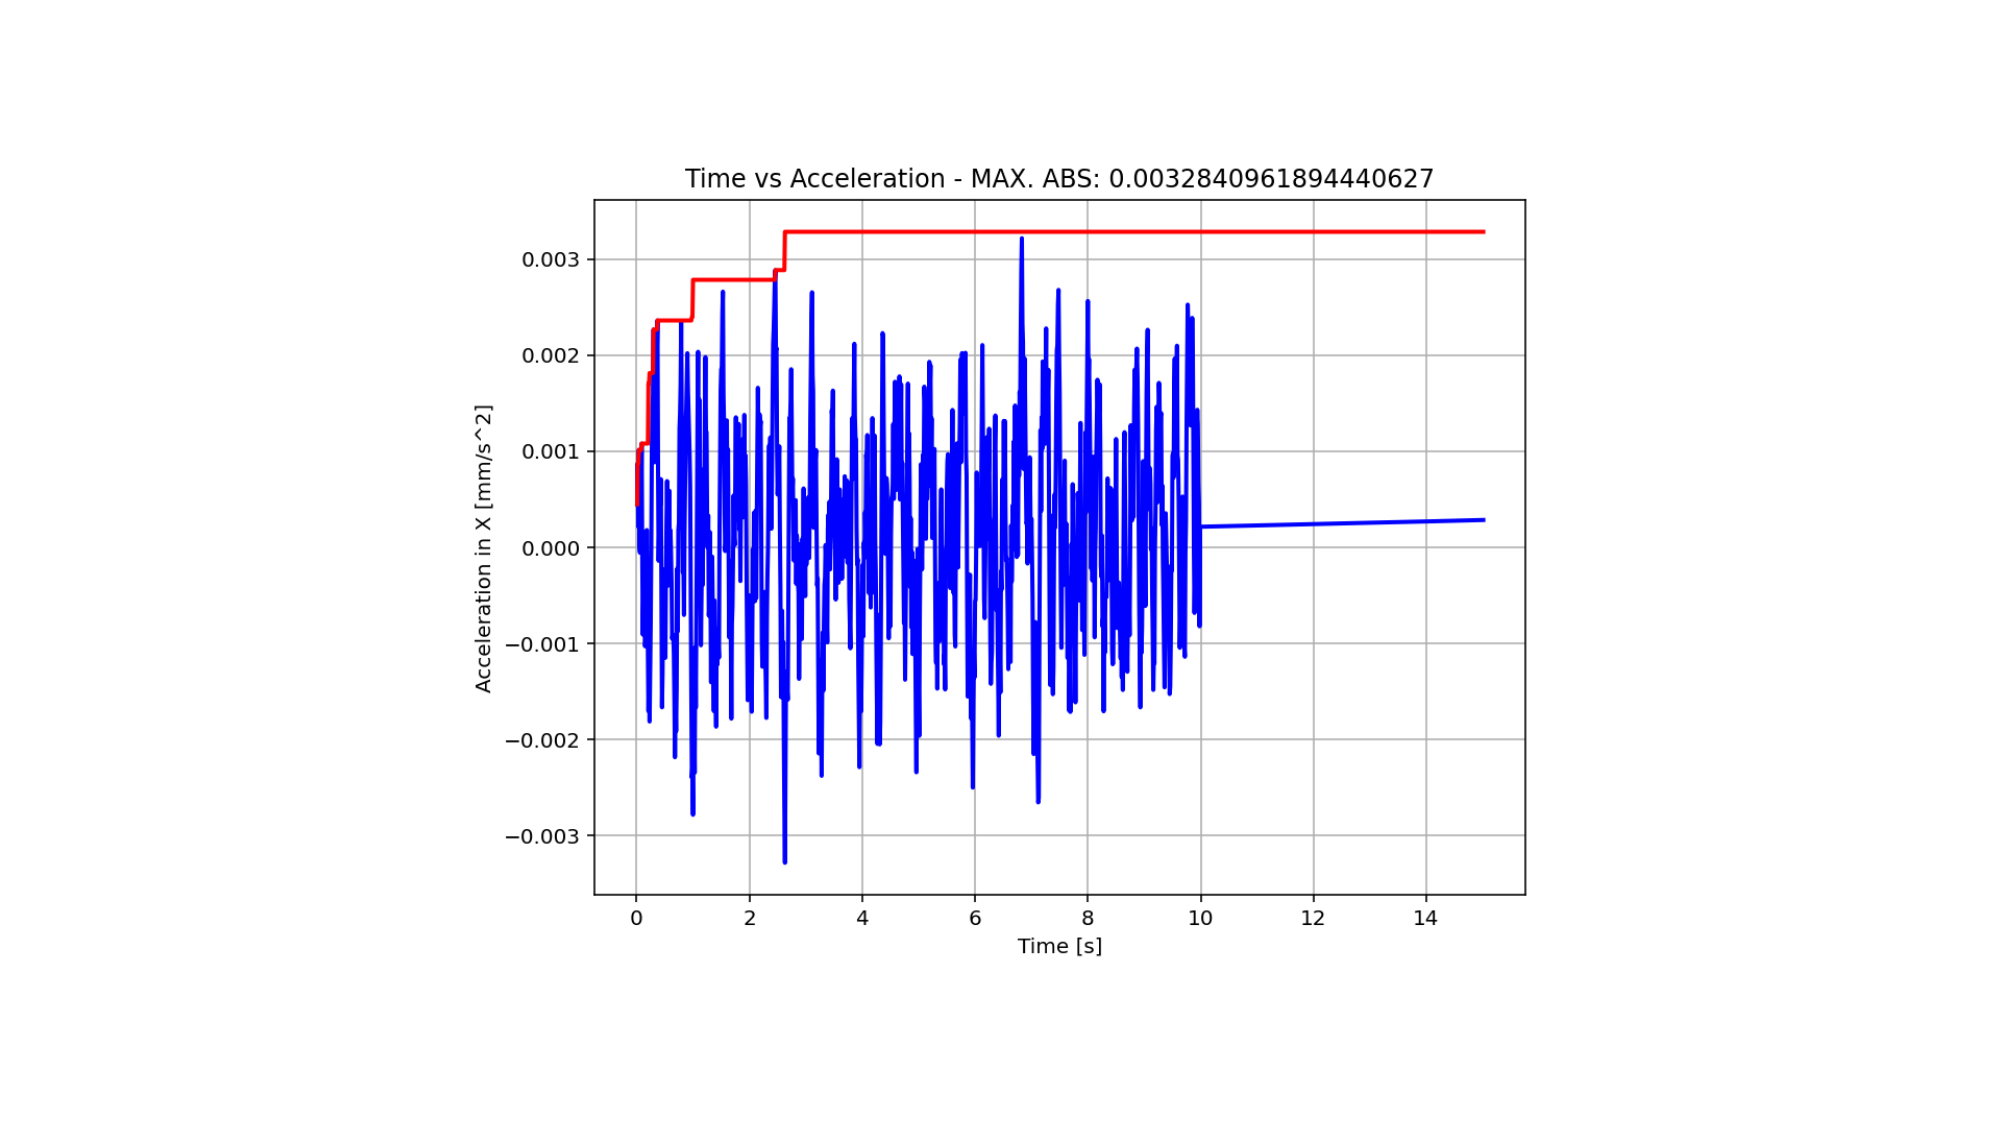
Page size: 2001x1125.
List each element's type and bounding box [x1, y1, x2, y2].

picture [459, 153, 1541, 972]
